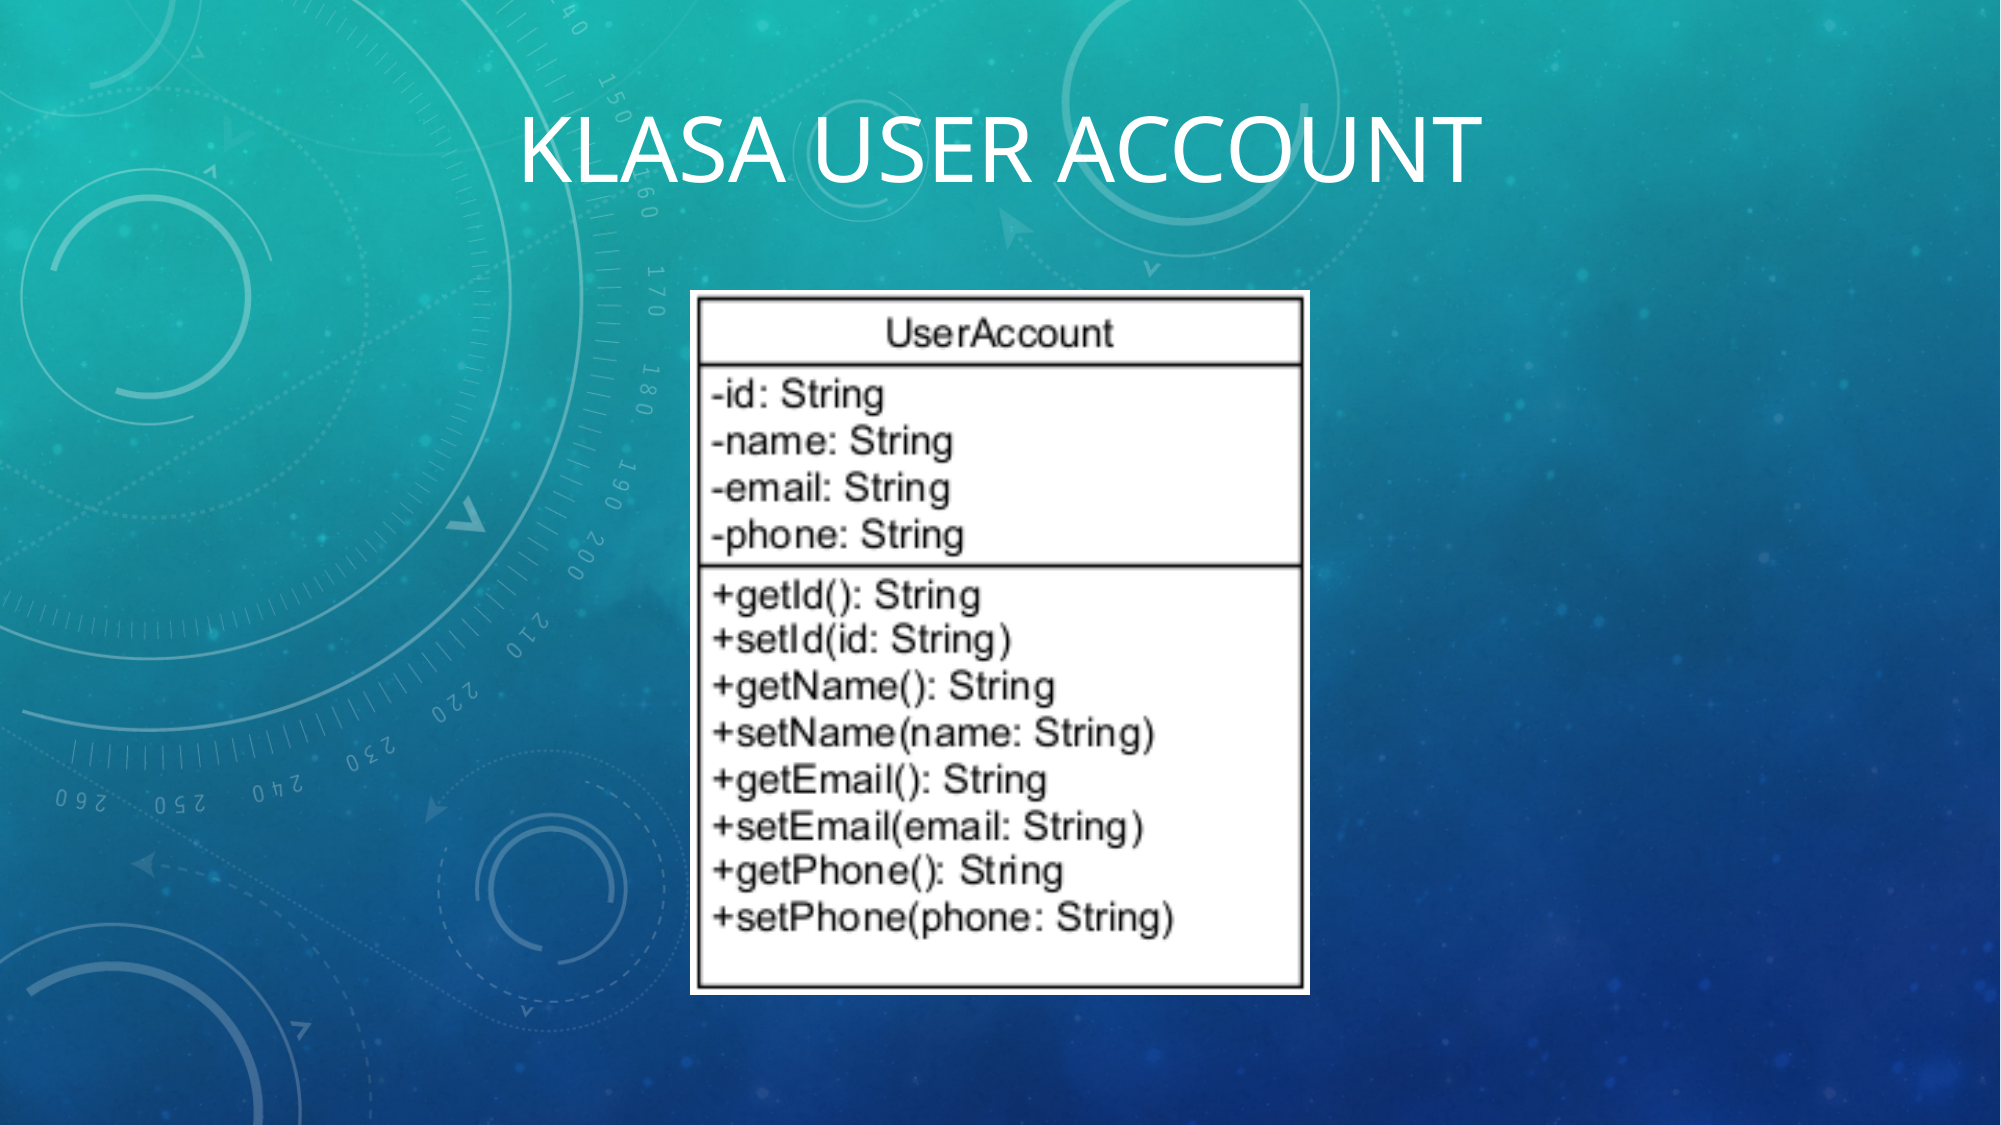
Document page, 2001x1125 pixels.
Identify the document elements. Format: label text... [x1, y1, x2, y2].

picture [0, 0, 2001, 1125]
title KLASA USER ACCOunt [409, 83, 1591, 208]
